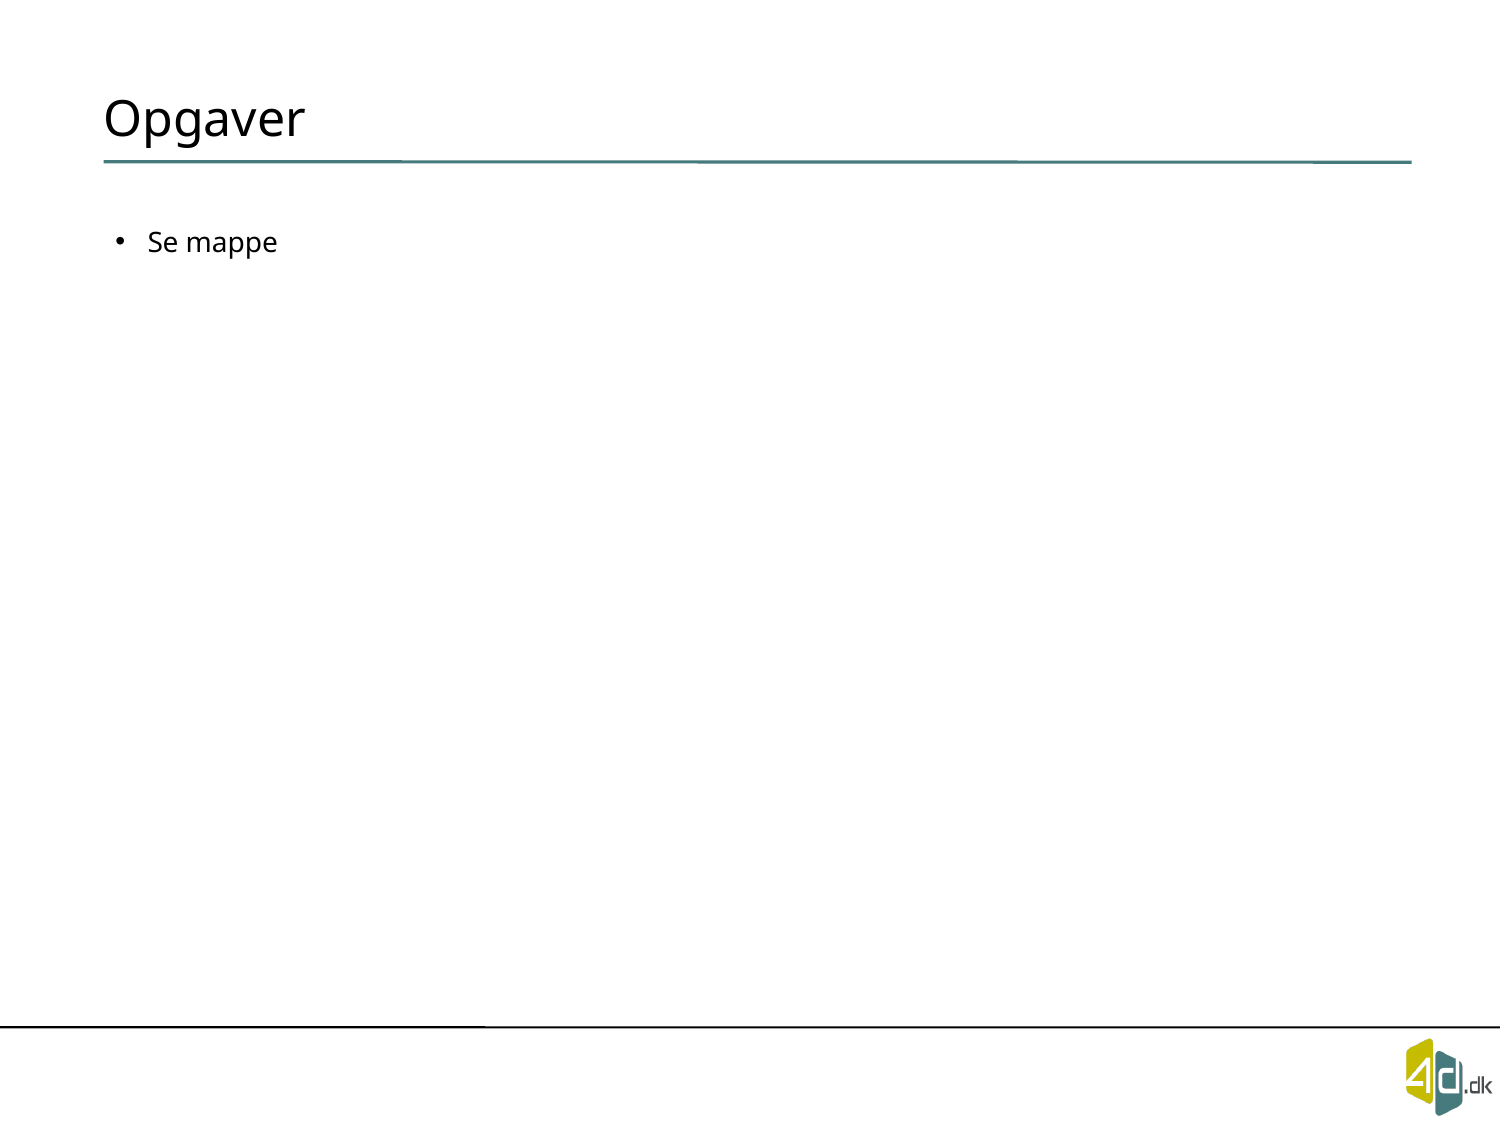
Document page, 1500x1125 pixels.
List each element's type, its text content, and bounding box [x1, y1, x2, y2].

list Se mappe [100, 220, 1412, 1010]
title Opgaver [88, 78, 1412, 162]
picture [1399, 1033, 1497, 1122]
